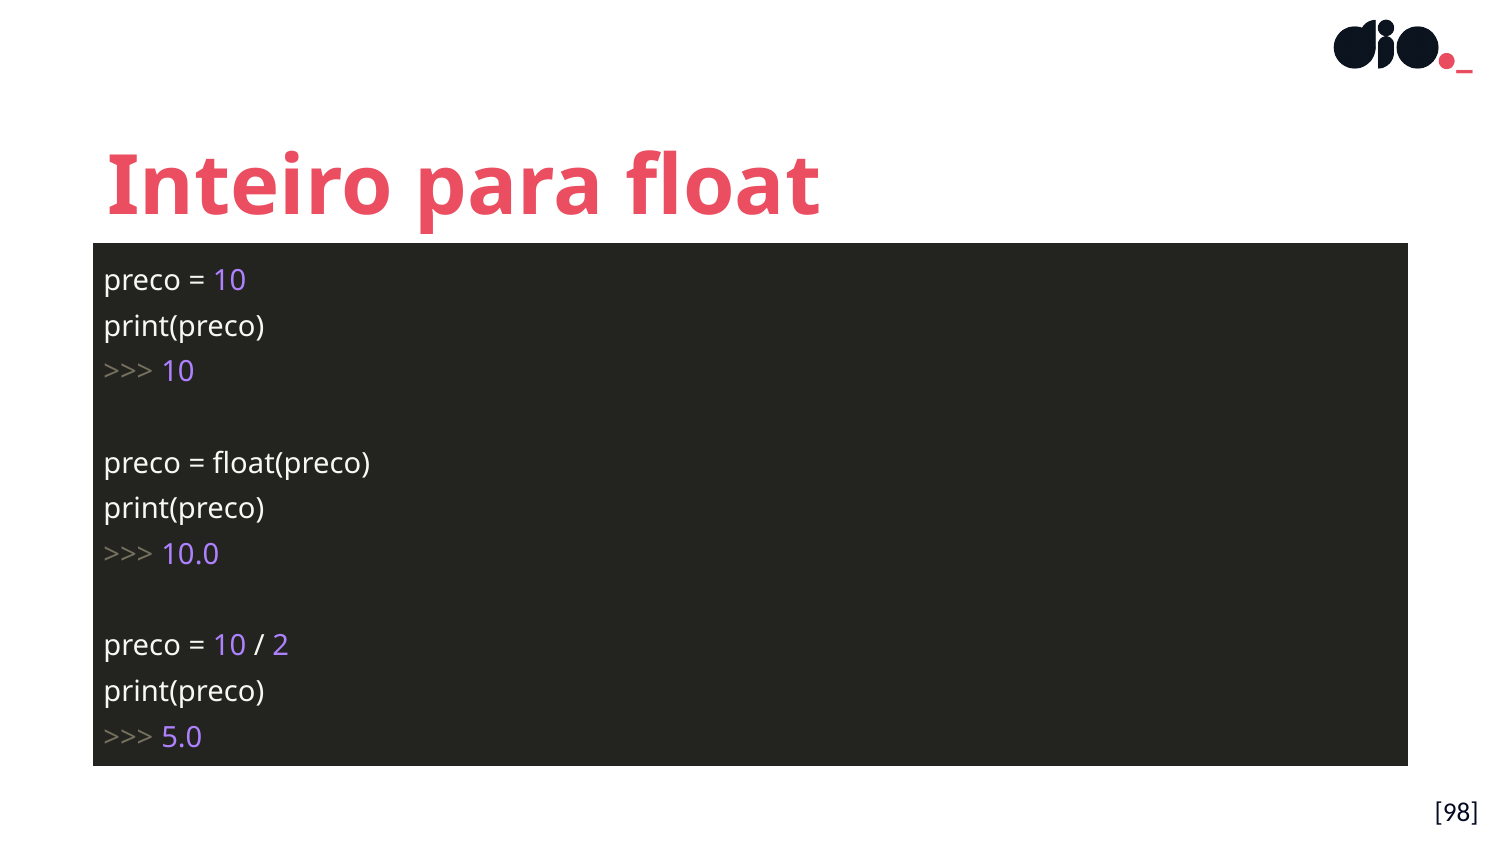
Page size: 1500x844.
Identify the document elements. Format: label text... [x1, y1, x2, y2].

text_box Inteiro para float [92, 104, 1408, 243]
slide_number [98] [1403, 779, 1494, 844]
table_header preco = 10 print(preco) >>> 10 preco = float(preco) print(preco) >>> 10.0 preco = 10 / 2 print(preco) >>> 5.0 [93, 243, 1408, 766]
picture [1333, 19, 1473, 74]
